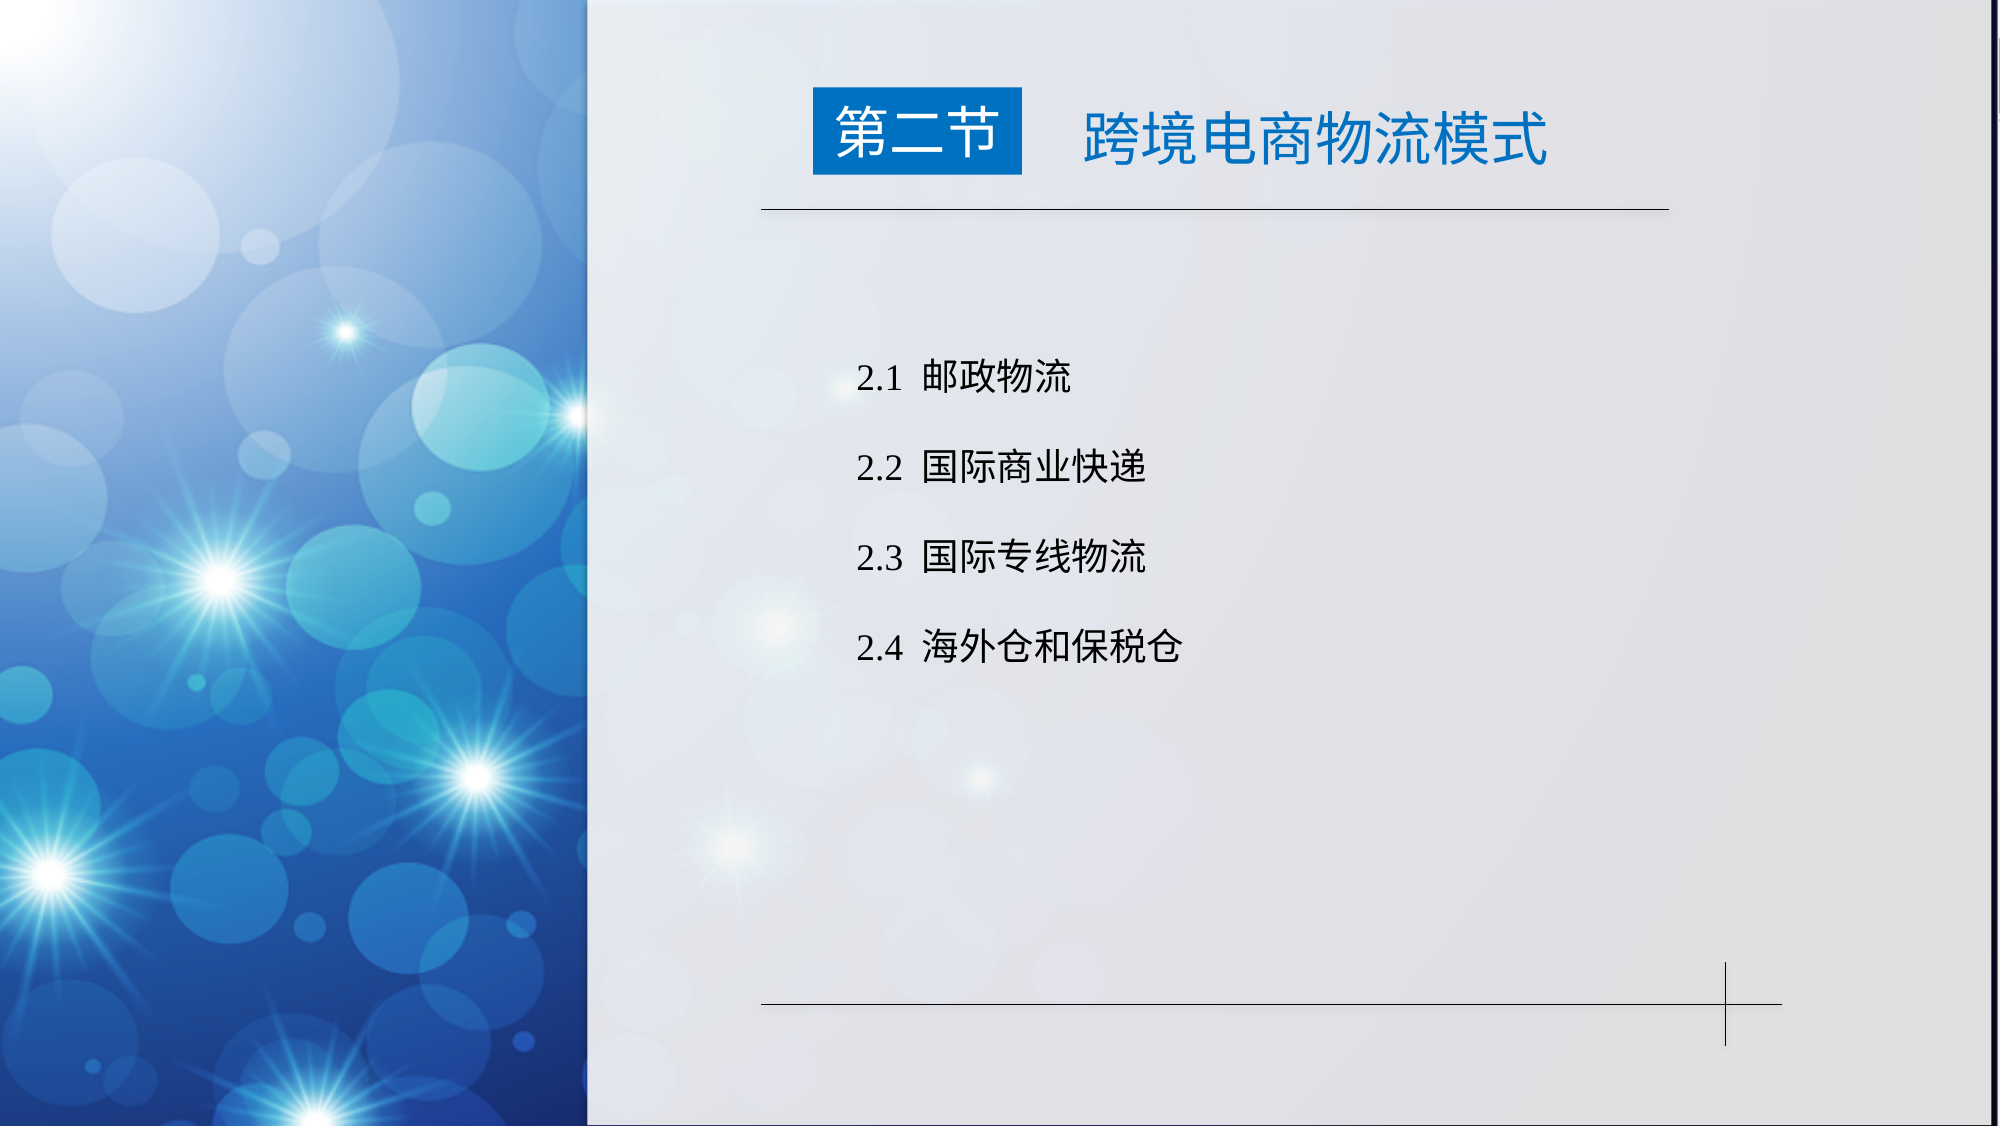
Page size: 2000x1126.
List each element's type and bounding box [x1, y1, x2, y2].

picture [0, 0, 2000, 1126]
text_box [760, 961, 1783, 1047]
